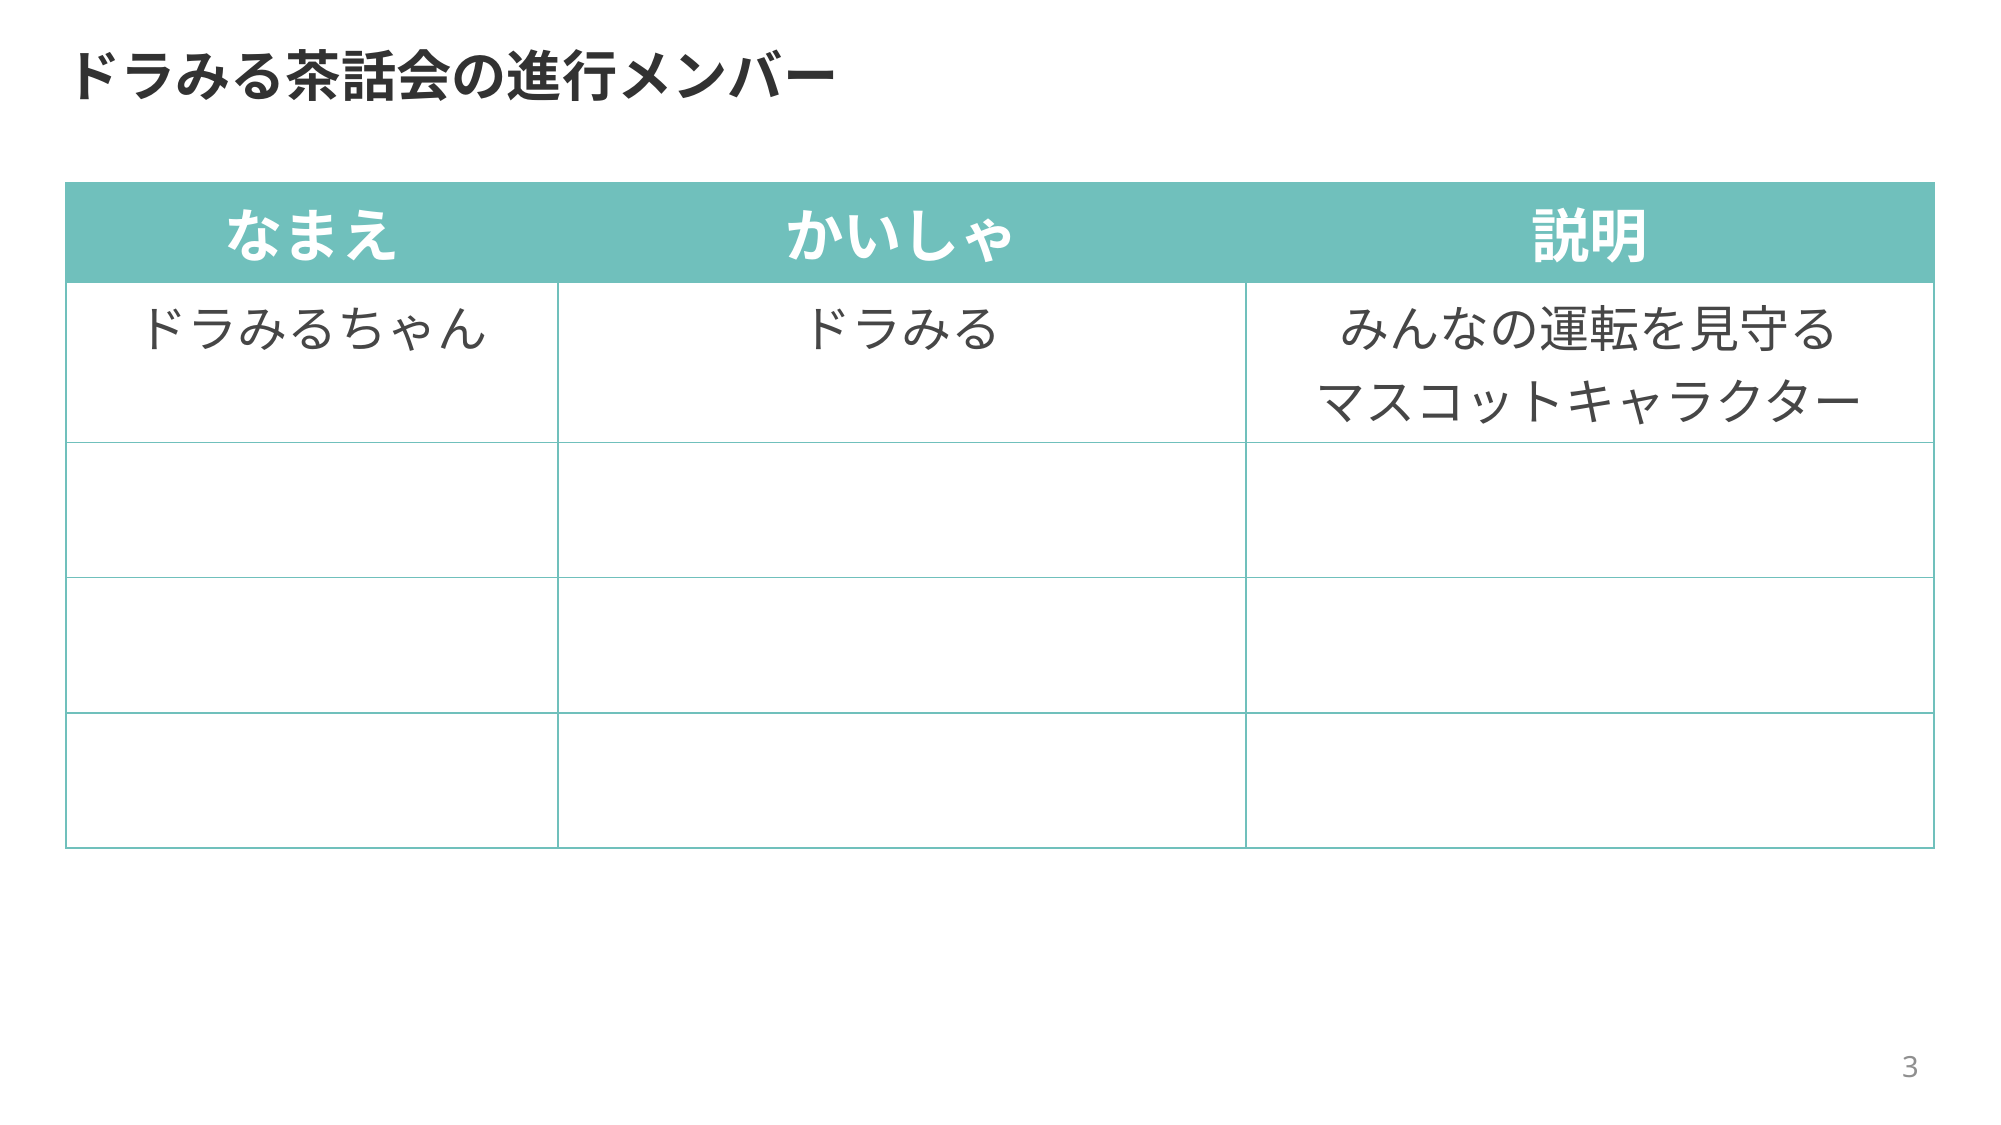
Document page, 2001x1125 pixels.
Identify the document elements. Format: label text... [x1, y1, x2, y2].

table_cell みんなの運転を見守る マスコットキャラクター [1247, 283, 1933, 442]
table_cell [1247, 578, 1933, 712]
slide_number 3 [1812, 1038, 1934, 1099]
table_cell [67, 443, 557, 577]
table_cell ドラみる [559, 283, 1245, 442]
table_cell [559, 443, 1245, 577]
title ドラみる茶話会の進行メンバー [0, 41, 1773, 110]
table_cell ドラみるちゃん [67, 283, 557, 442]
table_header 説明 [1247, 184, 1933, 281]
table_header なまえ [67, 184, 557, 281]
table_header かいしゃ [559, 184, 1245, 281]
table_cell [67, 714, 557, 847]
table_cell [559, 578, 1245, 712]
table_cell [67, 578, 557, 712]
table_cell [559, 714, 1245, 847]
table_cell [1247, 714, 1933, 847]
table_cell [1247, 443, 1933, 577]
